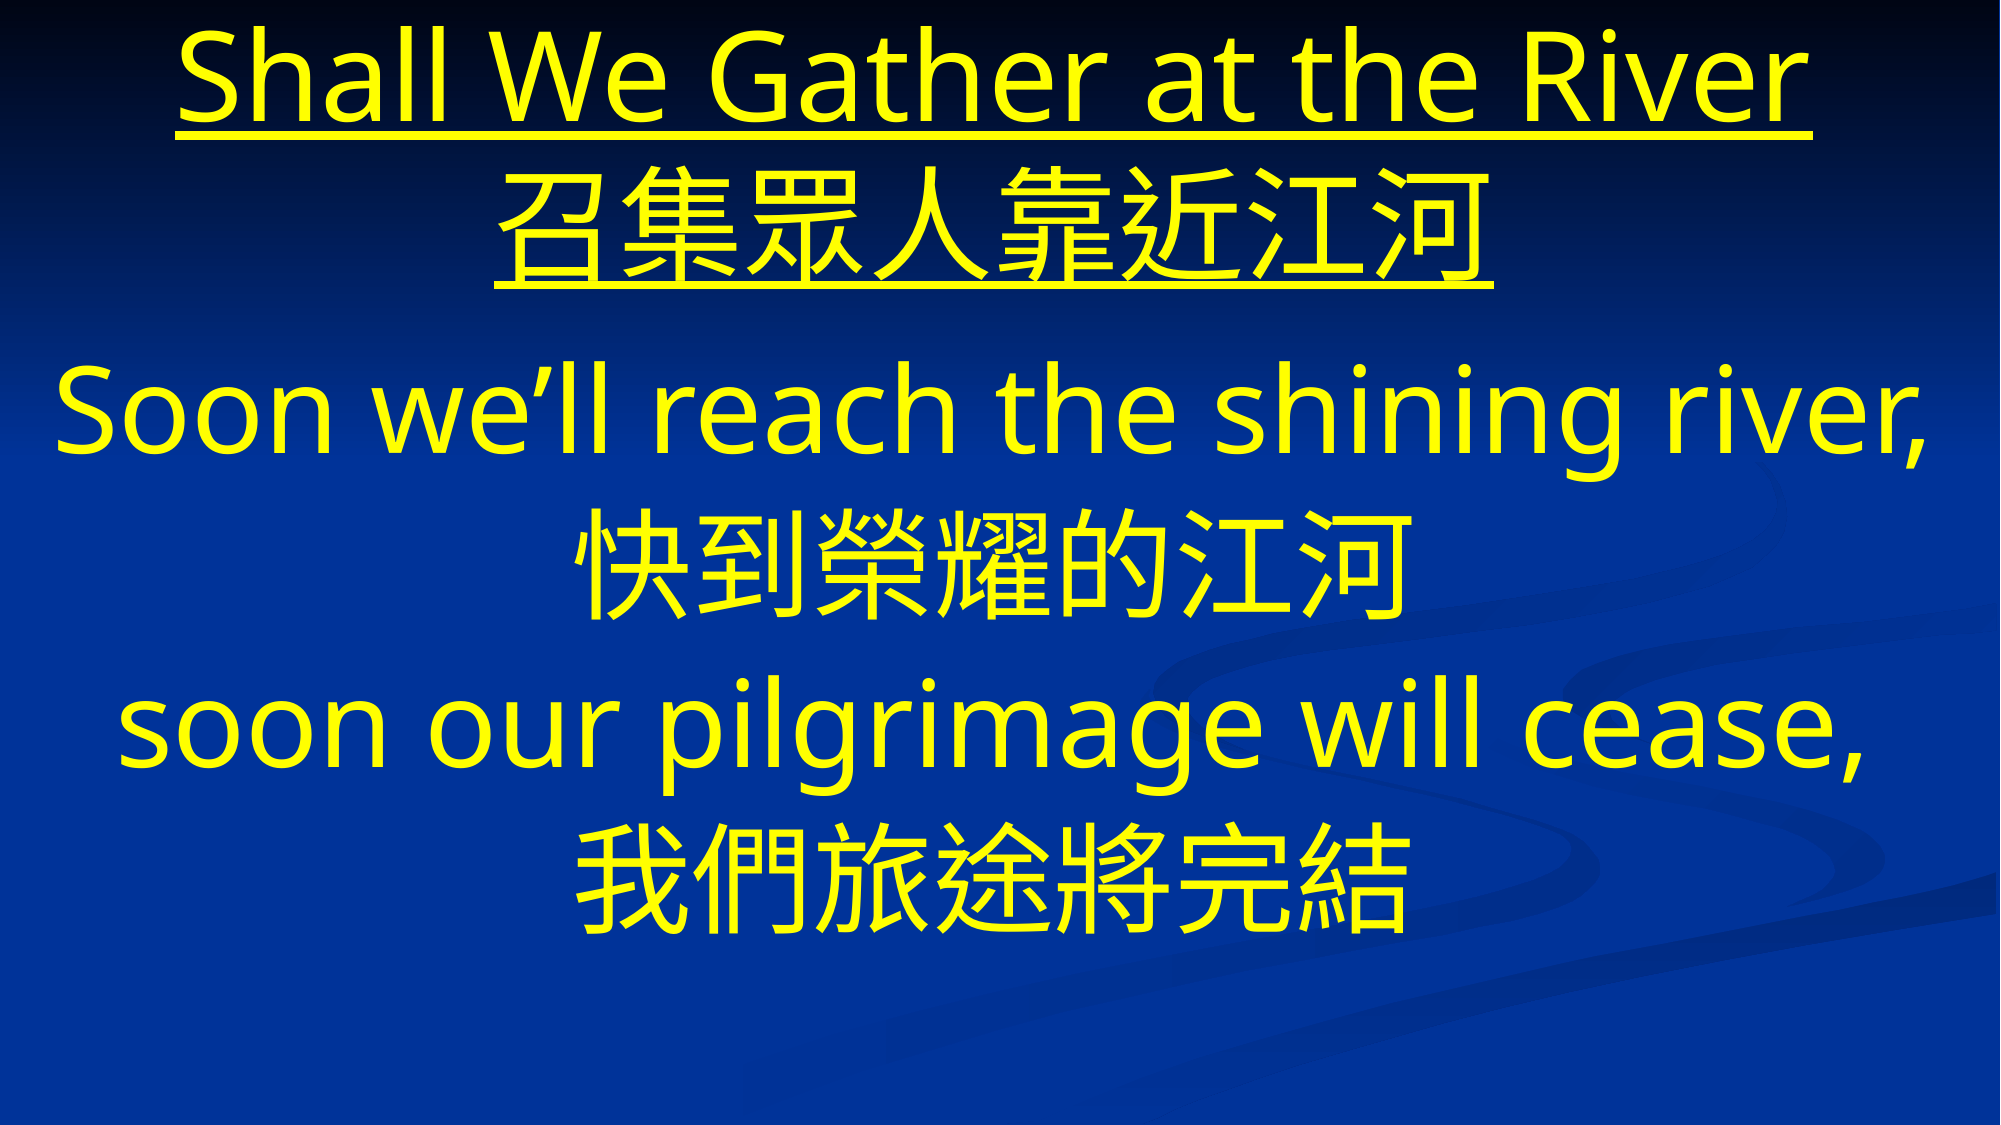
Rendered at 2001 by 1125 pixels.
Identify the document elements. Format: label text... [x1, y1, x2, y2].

title Shall We Gather at the River 召集眾人靠近江河 [93, 0, 1894, 293]
list Soon we’ll reach the shining river, 快到榮耀的江河 soon our pilgrimage will cease, 我們旅途將完結 [0, 324, 1988, 1075]
